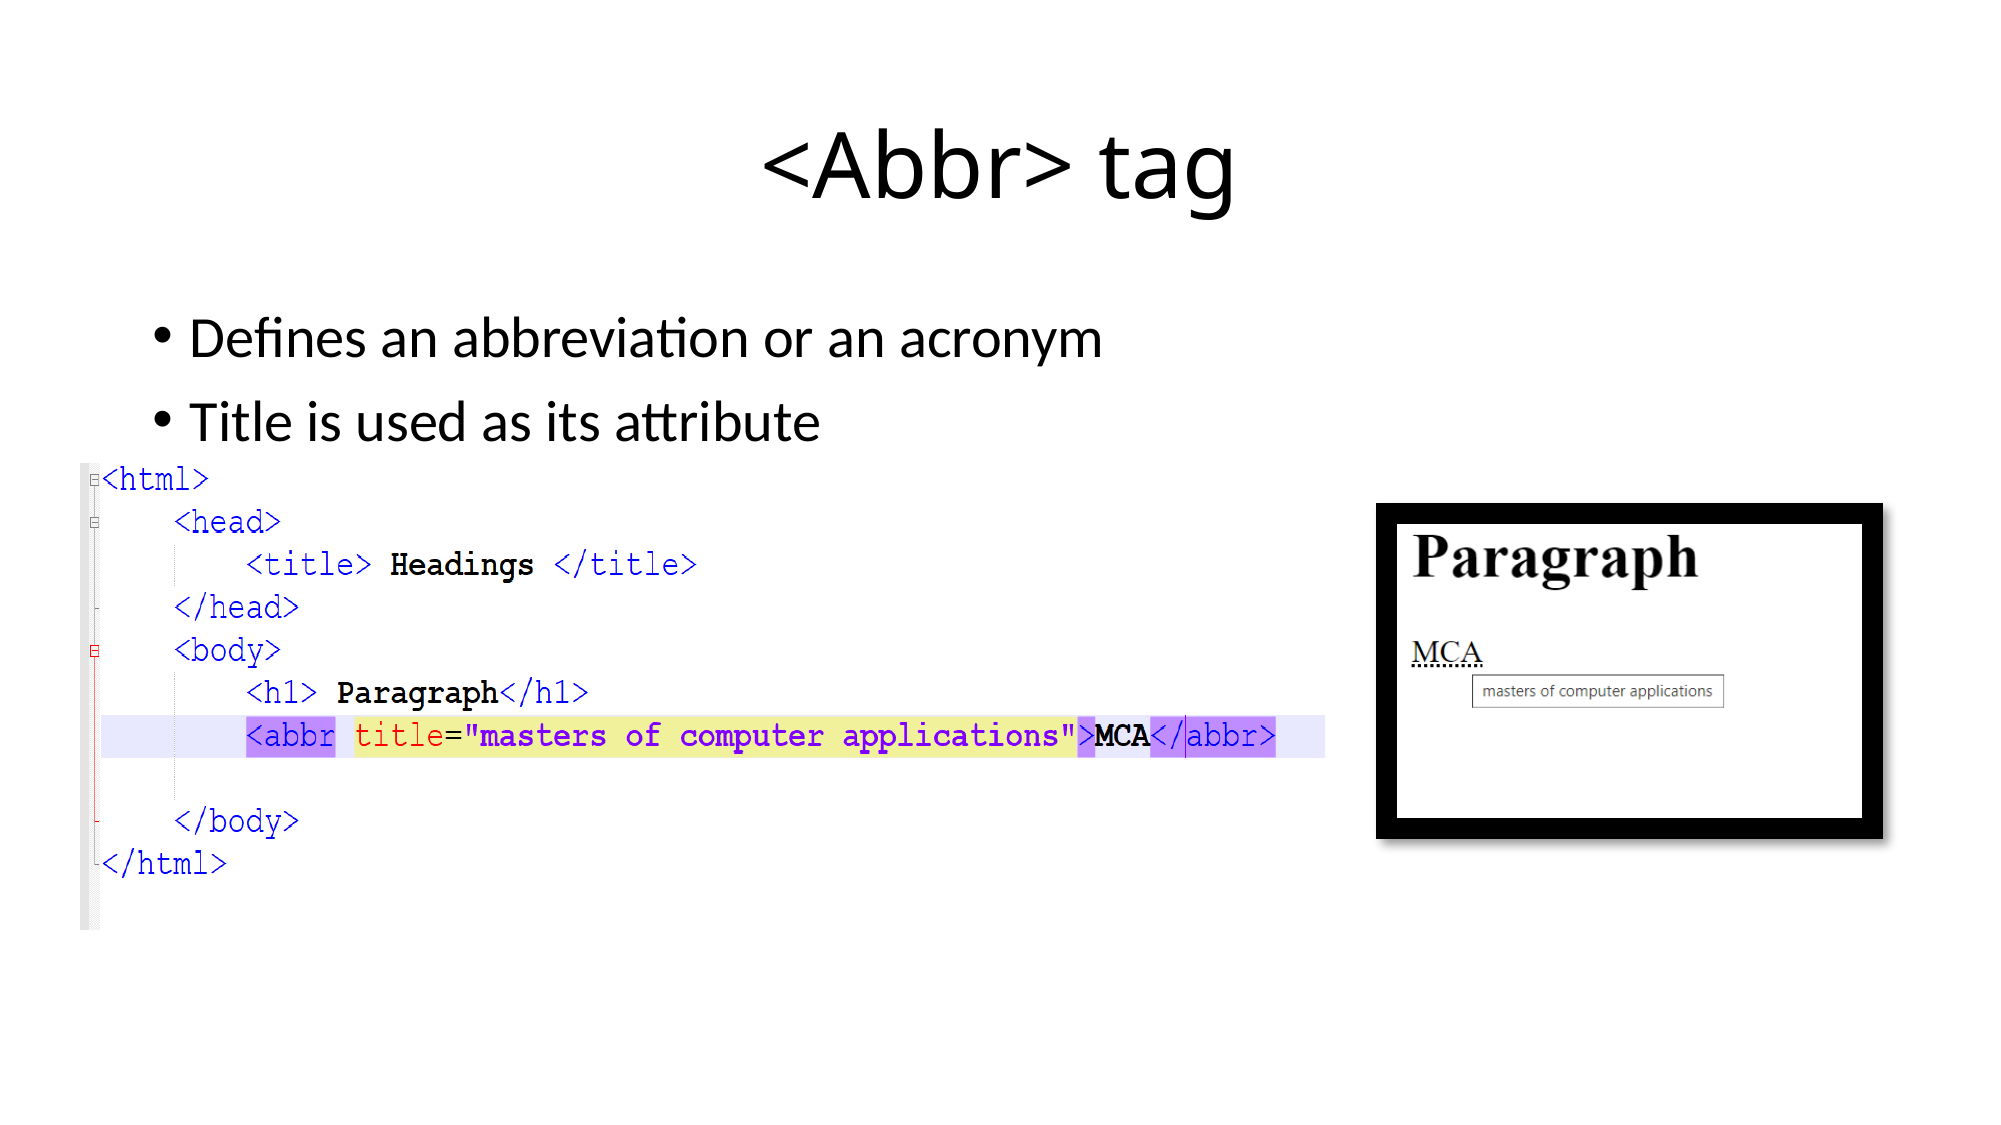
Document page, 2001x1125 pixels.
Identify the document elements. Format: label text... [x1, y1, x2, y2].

picture [1396, 523, 1863, 819]
picture [79, 463, 1326, 930]
list Defines an abbreviation or an acronym Title is used as its attribute [137, 299, 1863, 1014]
title <Abbr> tag [137, 59, 1863, 278]
